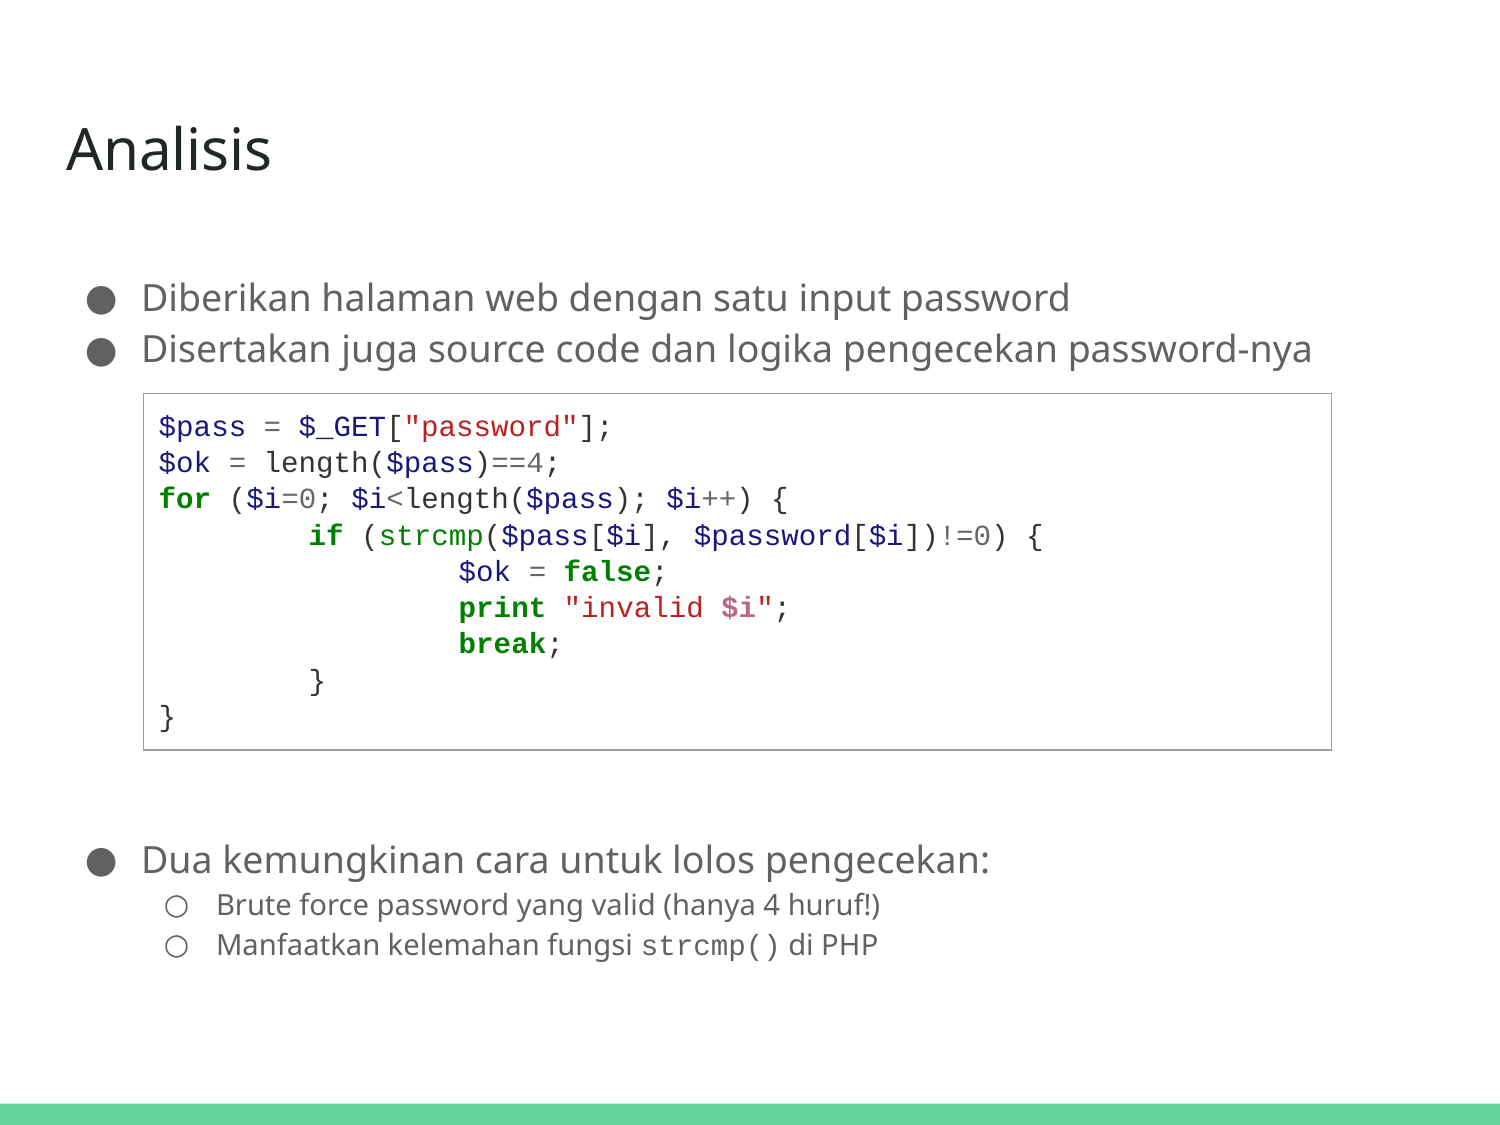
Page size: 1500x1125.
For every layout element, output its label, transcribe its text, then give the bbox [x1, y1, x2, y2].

list Diberikan halaman web dengan satu input password Disertakan juga source code dan logika pengecekan password-nya Dua kemungkinan cara untuk lolos pengecekan: Brute force password yang valid (hanya 4 huruf!) Manfaatkan kelemahan fungsi strcmp() di PHP [51, 252, 1449, 1040]
table_header $pass = $_GET["password"]; $ok = length($pass)==4; for ($i=0; $i<length($pass); $i++) { if (strcmp($pass[$i], $password[$i])!=0) { $ok = false; print "invalid $i"; break; } } [144, 394, 1331, 749]
title Analisis [51, 97, 1449, 223]
